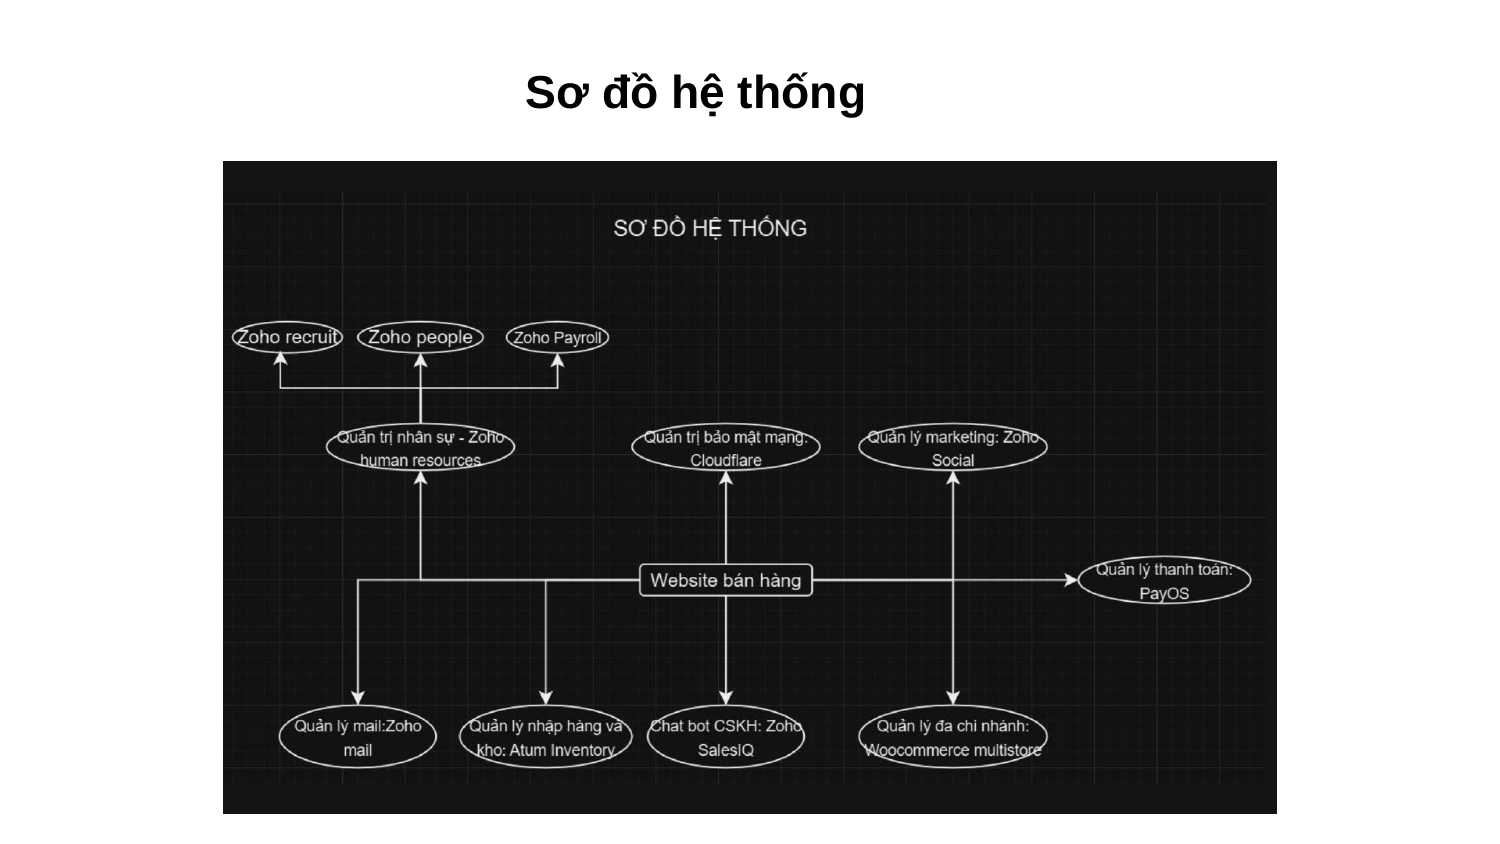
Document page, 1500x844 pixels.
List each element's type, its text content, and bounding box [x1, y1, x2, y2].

picture [223, 161, 1277, 814]
title Sơ đồ hệ thống [510, 47, 964, 142]
